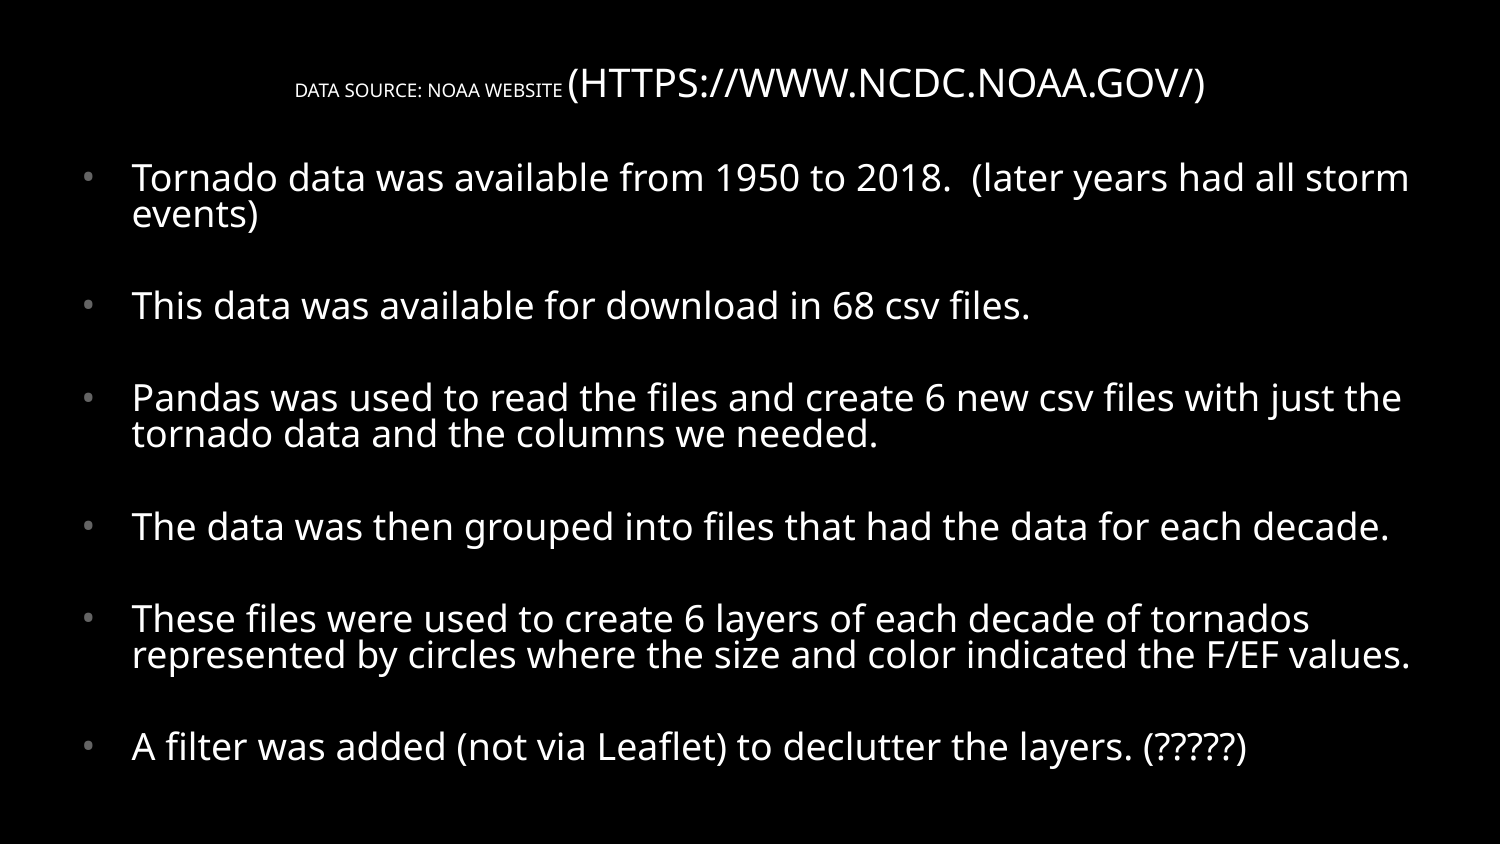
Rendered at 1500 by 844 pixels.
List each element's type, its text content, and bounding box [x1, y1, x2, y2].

list Tornado data was available from 1950 to 2018. (later years had all storm events) This data was available for download in 68 csv files. Pandas was used to read the files and create 6 new csv files with just the tornado data and the columns we needed. The data was then grouped into files that had the data for each decade. These files were used to create 6 layers of each decade of tornados represented by circles where the size and color indicated the F/EF values. A filter was added (not via Leaflet) to declutter the layers. (?????) [76, 174, 1424, 756]
title DATA SOURCE: NOAA WEBSITE (HTTPS://WWW.NCDC.NOAA.GOV/) [76, 52, 1424, 174]
